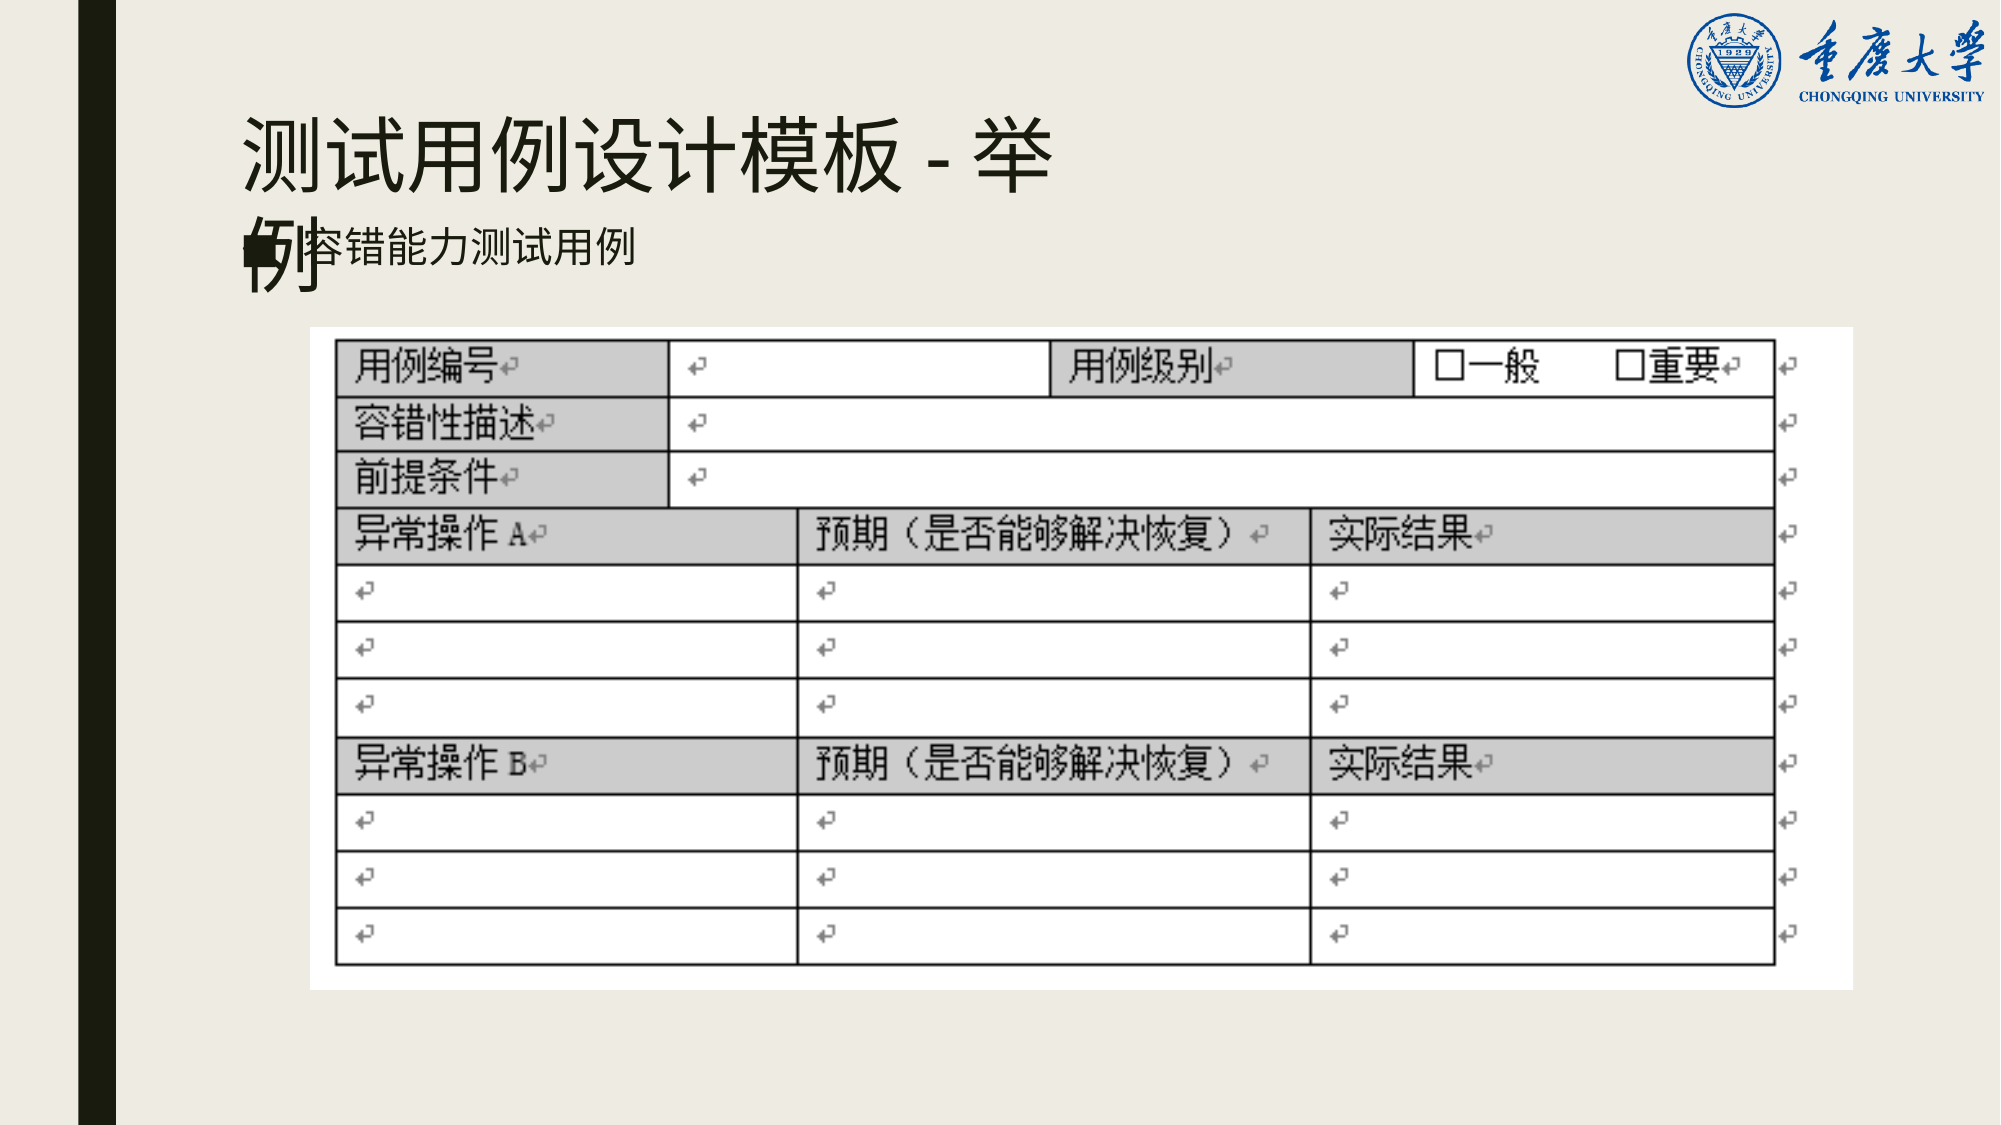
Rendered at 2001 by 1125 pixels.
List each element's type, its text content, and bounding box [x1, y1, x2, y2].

text_box [310, 327, 1854, 990]
title 测试用例设计模板-举例 [237, 101, 1096, 304]
text_box 容错能力测试用例 [237, 218, 640, 272]
picture [1687, 13, 1985, 108]
